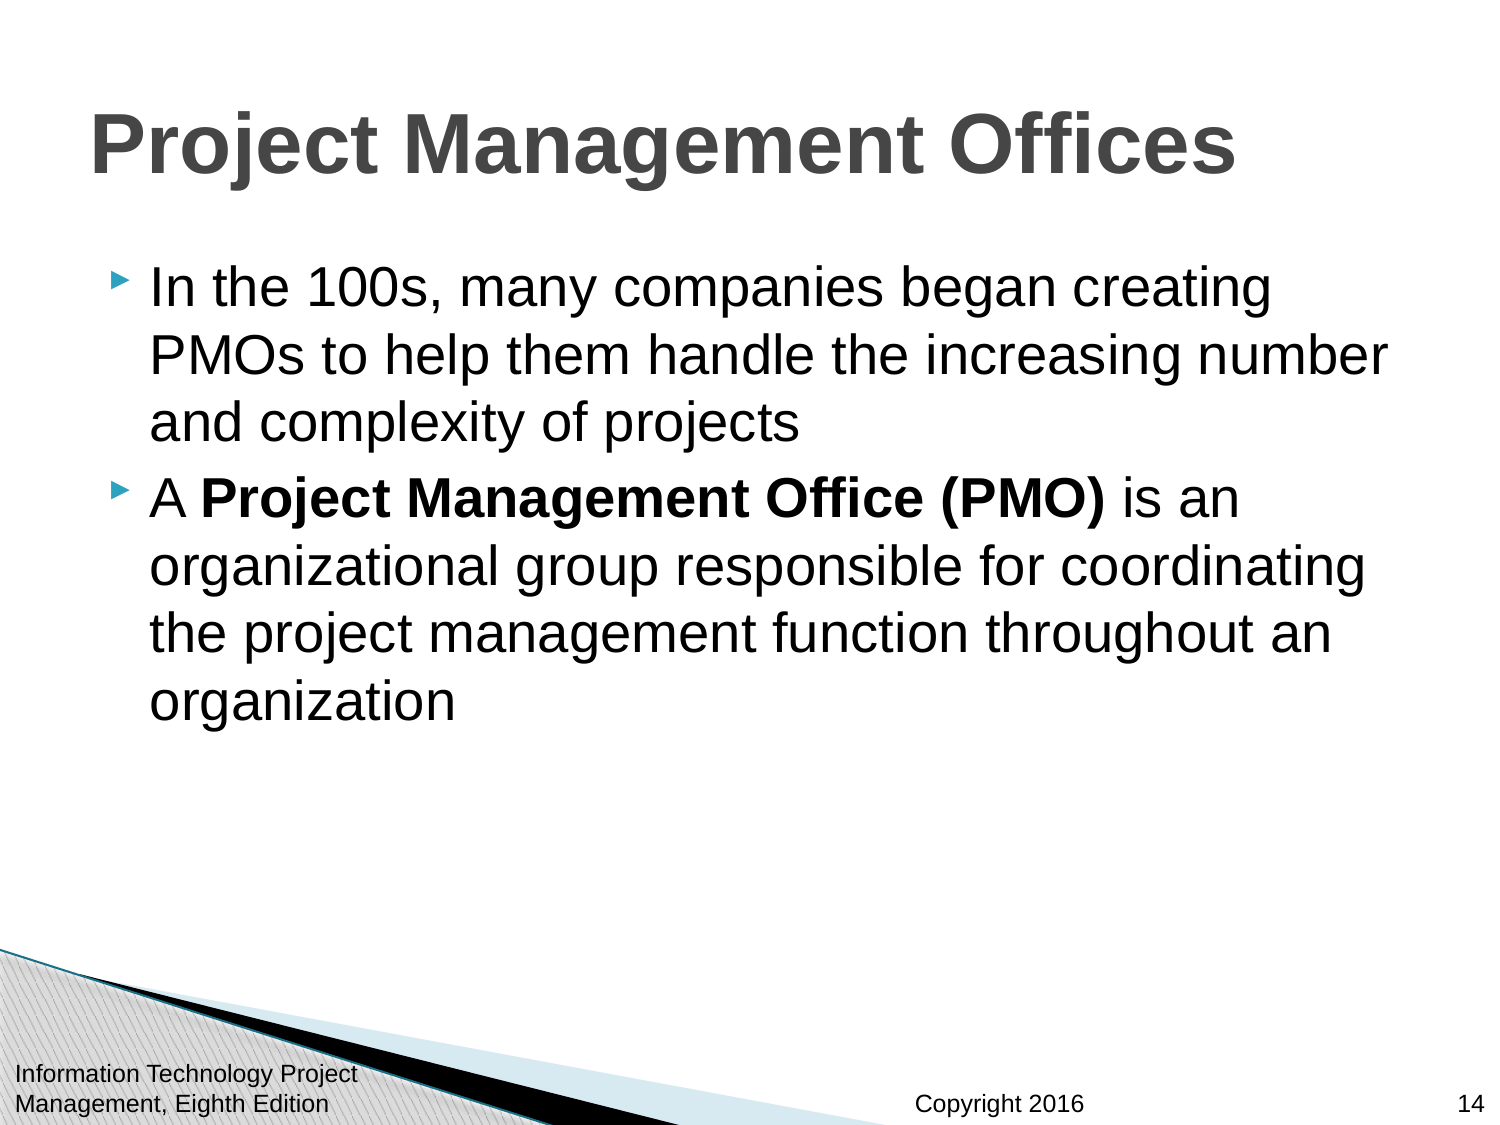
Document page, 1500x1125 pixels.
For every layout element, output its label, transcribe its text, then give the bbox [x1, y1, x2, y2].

slide_number 14 [1408, 1065, 1500, 1125]
list In the 100s, many companies began creating PMOs to help them handle the increasing number and complexity of projects A Project Management Office (PMO) is an organizational group responsible for coordinating the project management function throughout an organization [74, 242, 1426, 986]
footer Information Technology Project Management, Eighth Edition [0, 1065, 425, 1125]
title Project Management Offices [75, 45, 1425, 233]
